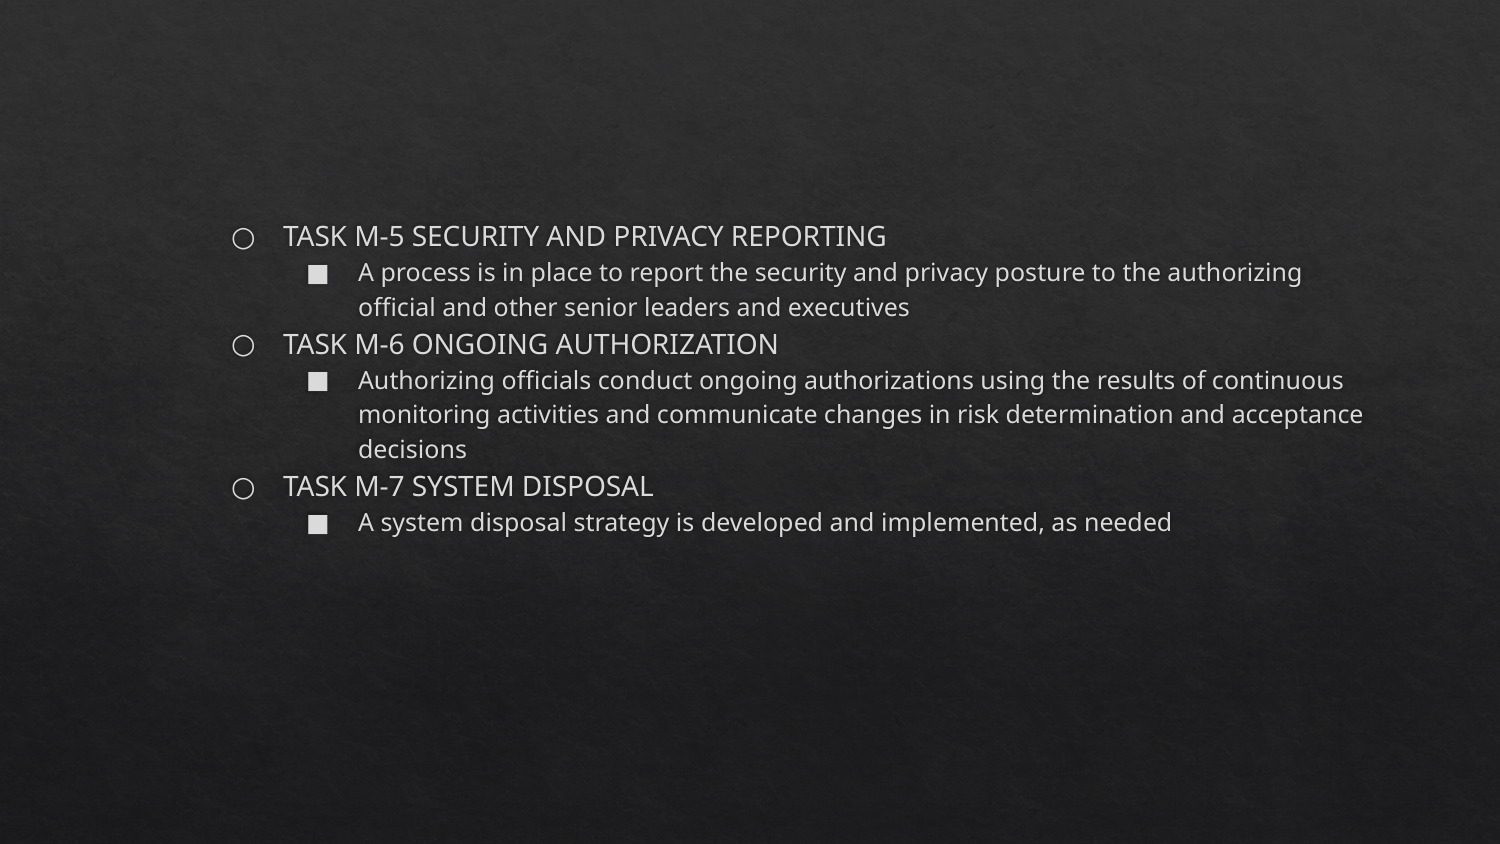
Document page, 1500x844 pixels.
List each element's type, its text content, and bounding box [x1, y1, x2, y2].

list TASK M-5 SECURITY AND PRIVACY REPORTING A process is in place to report the security and privacy posture to the authorizing official and other senior leaders and executives TASK M-6 ONGOING AUTHORIZATION Authorizing officials conduct ongoing authorizations using the results of continuous monitoring activities and communicate changes in risk determination and acceptance decisions TASK M-7 SYSTEM DISPOSAL A system disposal strategy is developed and implemented, as needed [118, 198, 1382, 756]
